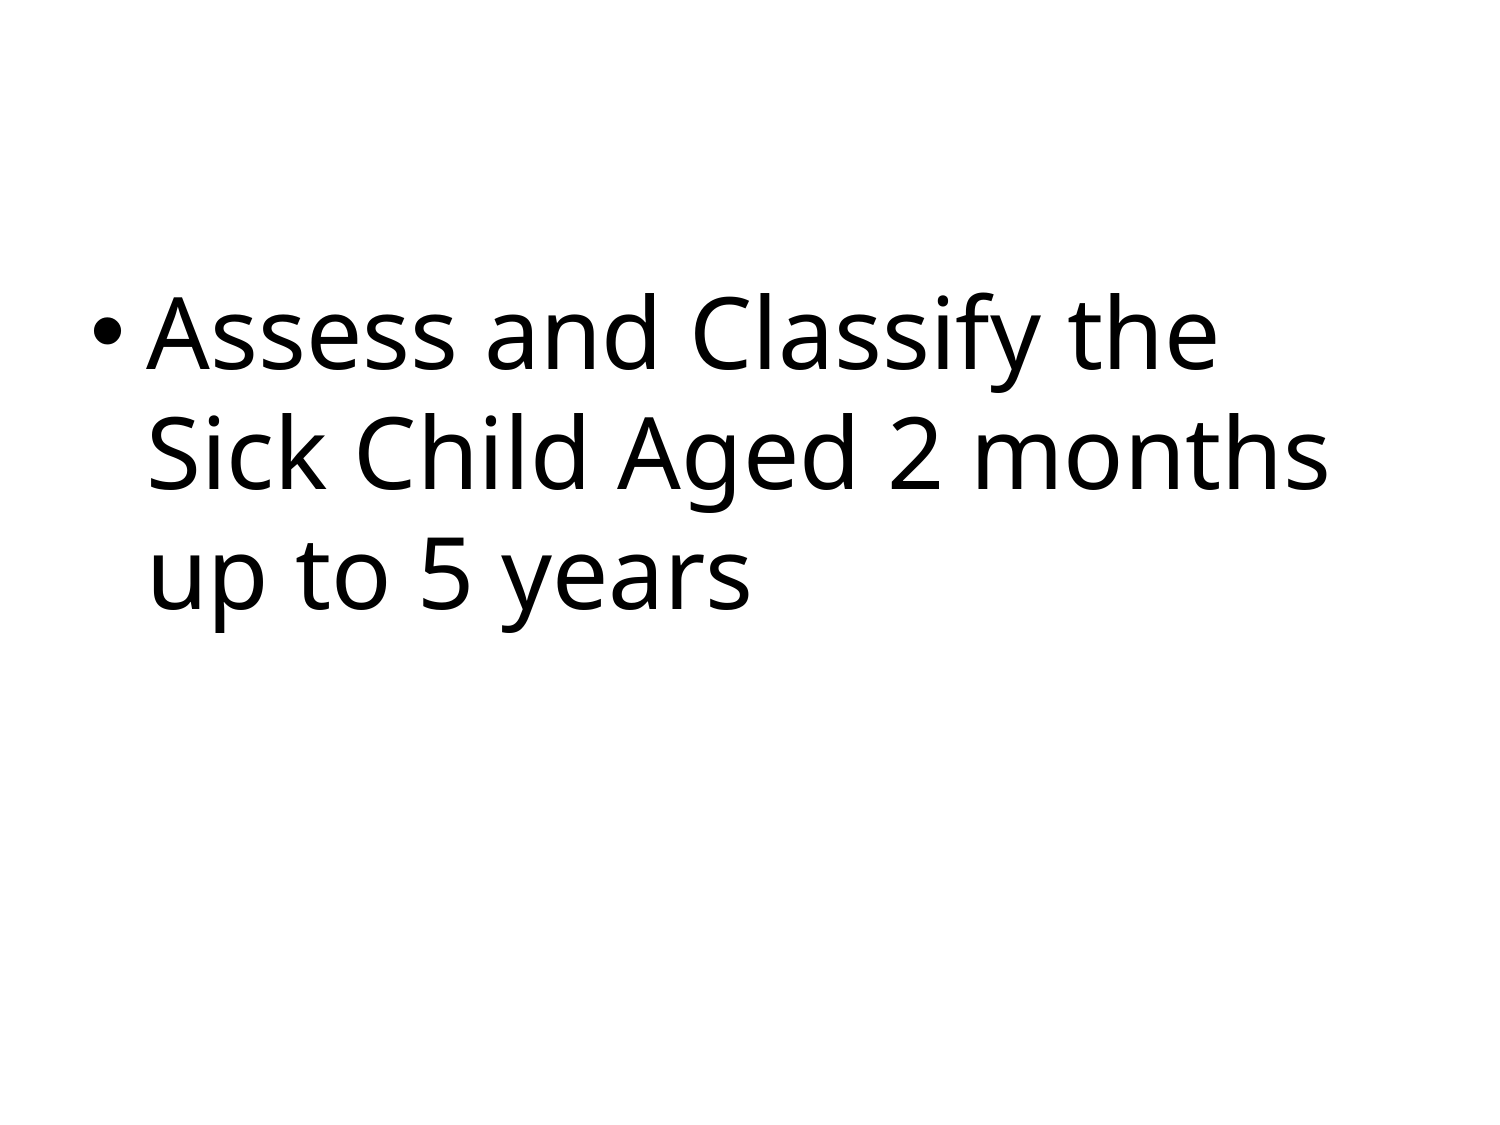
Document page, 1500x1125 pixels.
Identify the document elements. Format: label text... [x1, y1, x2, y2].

list Assess and Classify the Sick Child Aged 2 months up to 5 years [75, 262, 1425, 1005]
